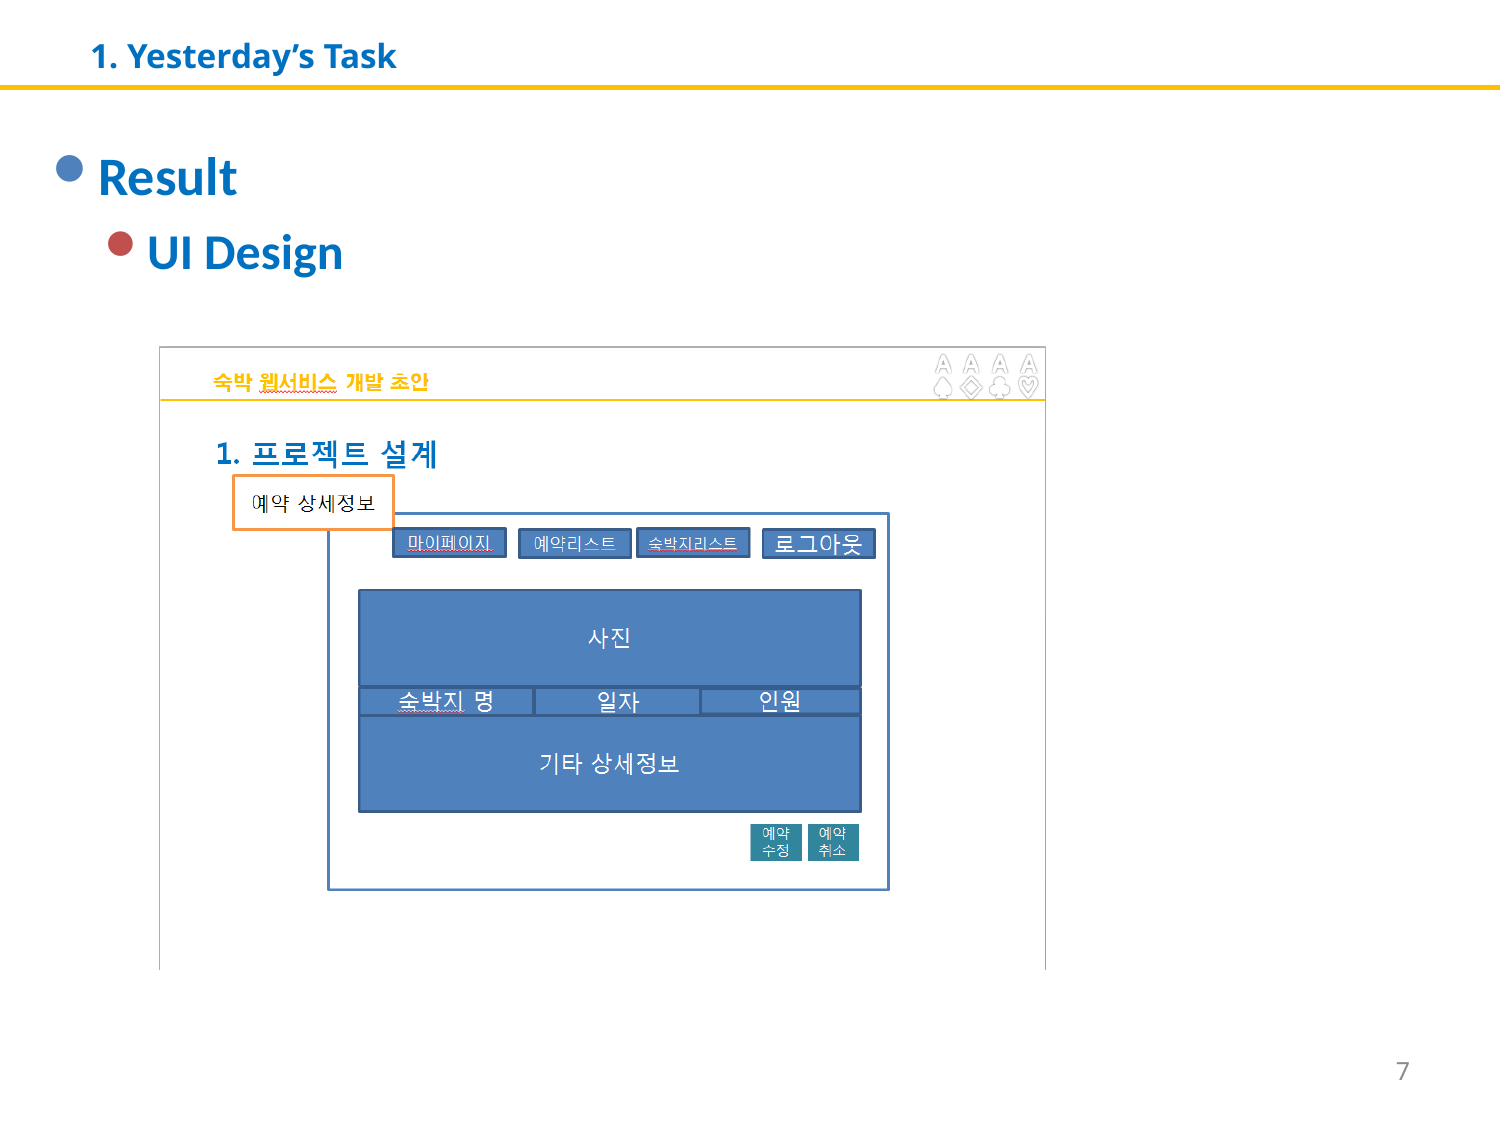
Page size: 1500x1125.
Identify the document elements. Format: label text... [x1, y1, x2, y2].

text_box Result UI Design [37, 134, 1463, 1060]
title 1. Yesterday’s Task [75, 19, 1425, 91]
slide_number 7 [1074, 1060, 1425, 1103]
picture [159, 346, 1046, 970]
